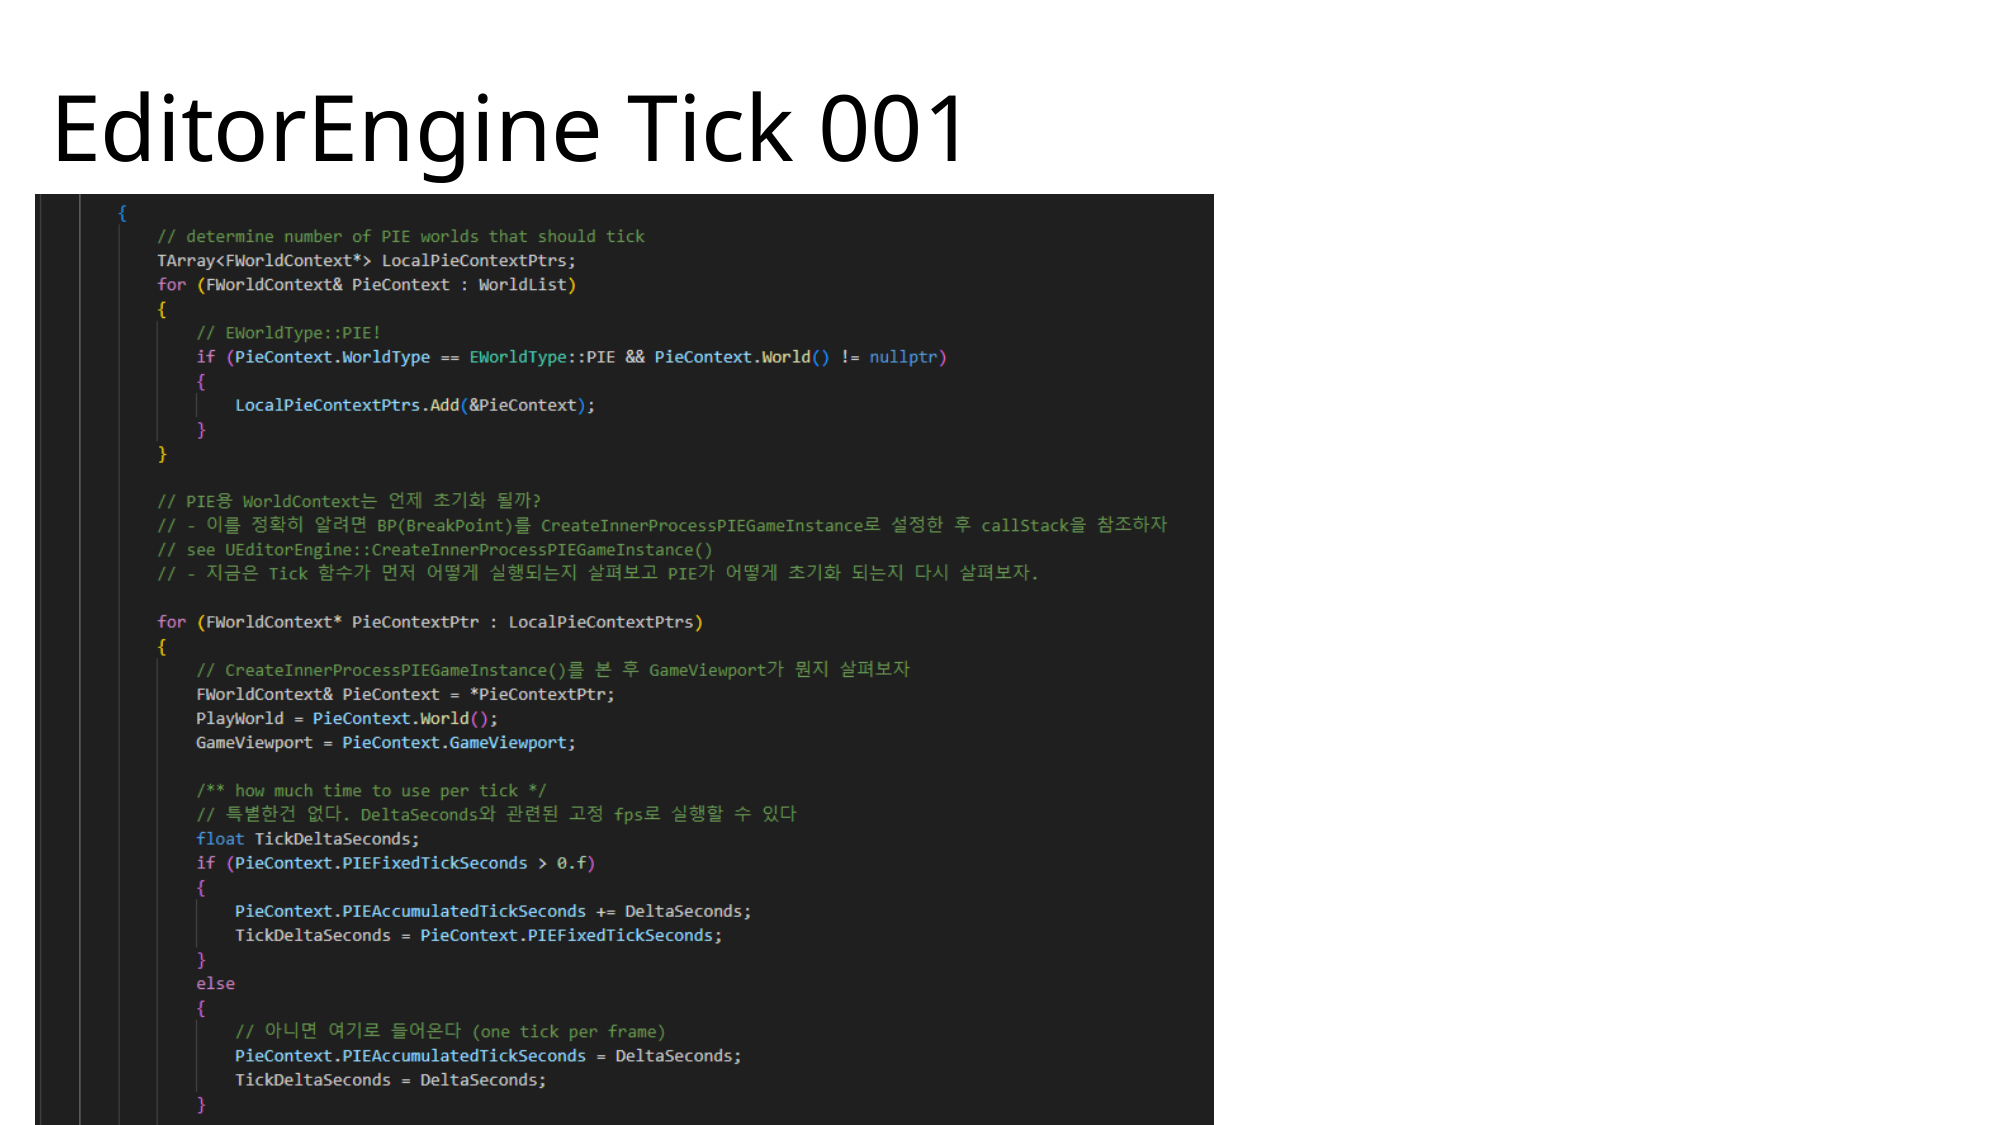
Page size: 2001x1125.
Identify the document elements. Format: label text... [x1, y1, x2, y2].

picture [34, 194, 1214, 1125]
text_box EditorEngine Tick 001 [34, 67, 1760, 195]
